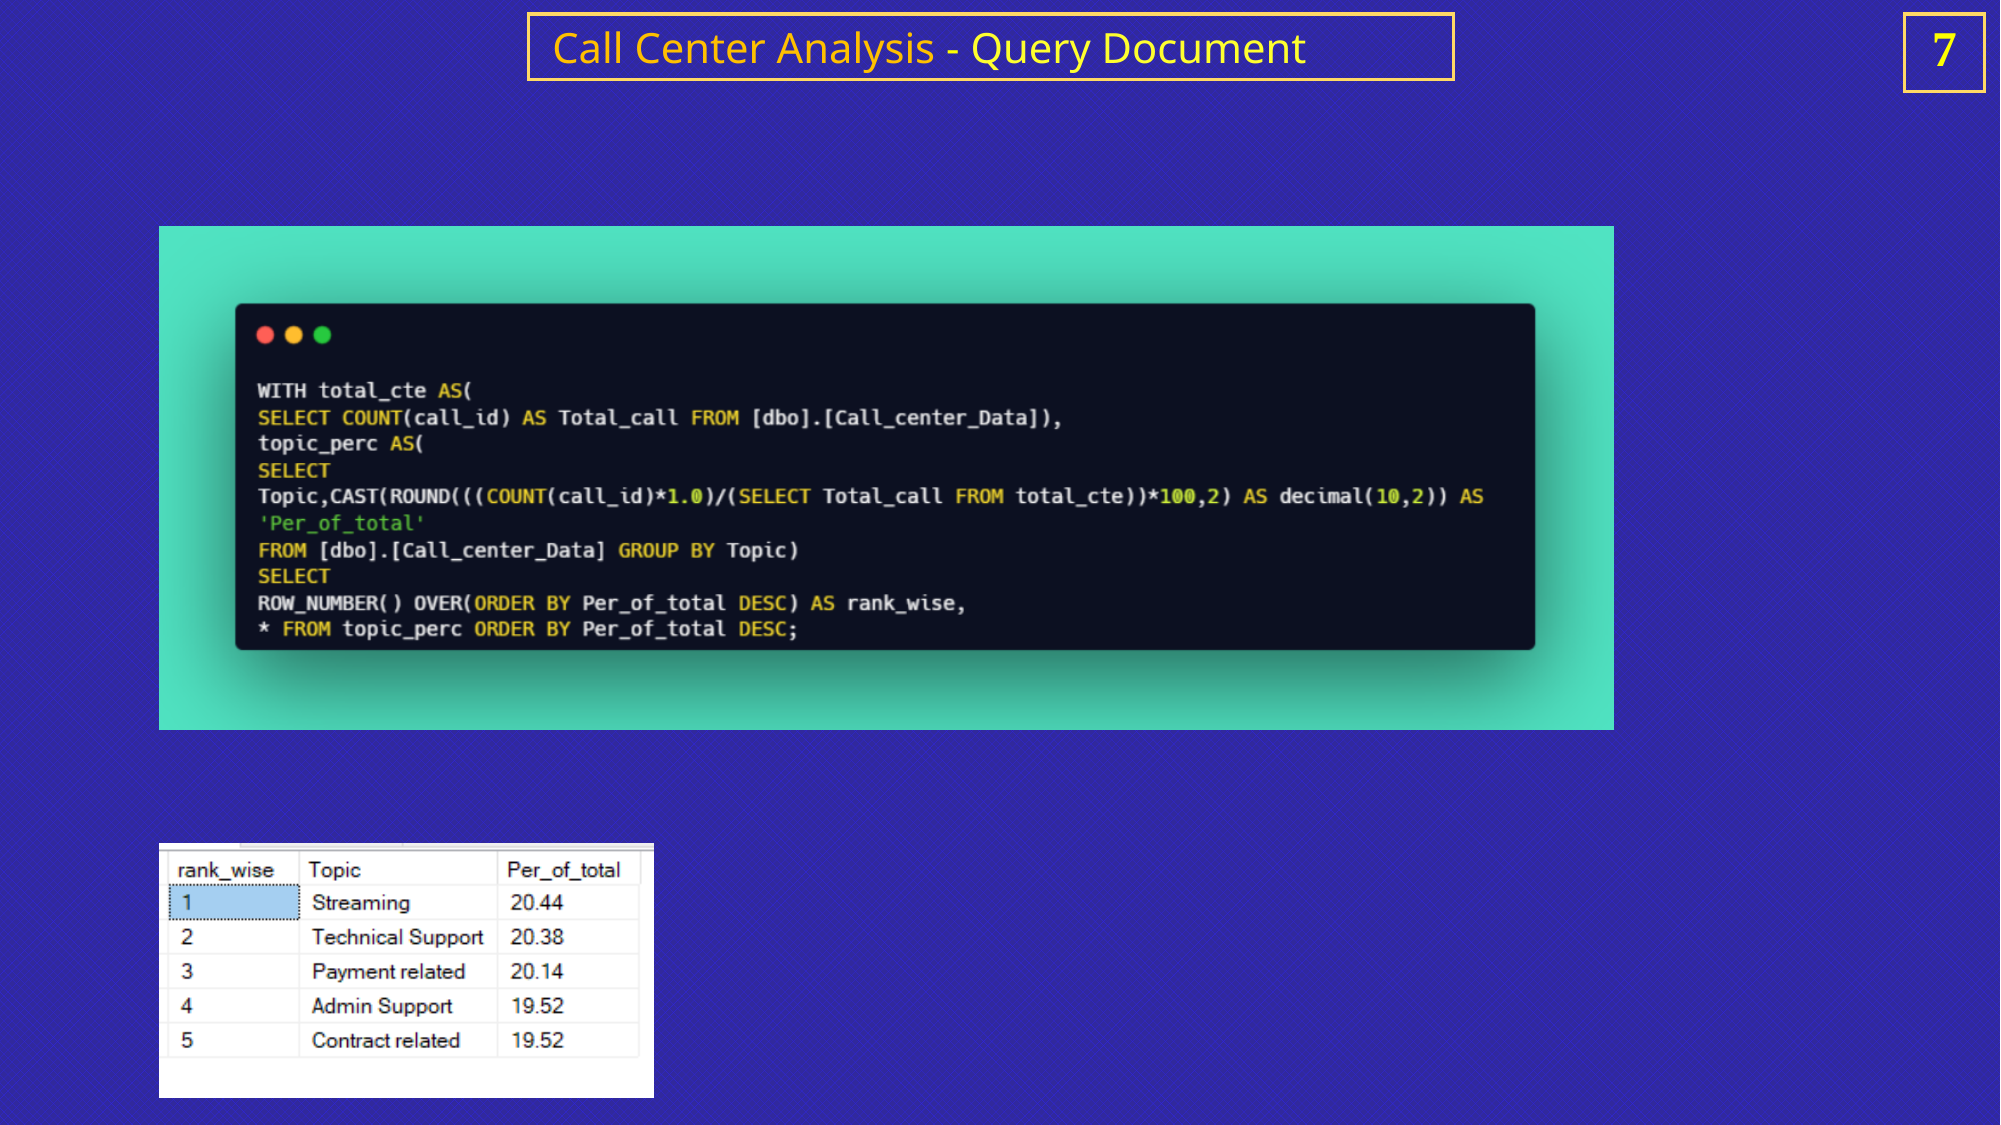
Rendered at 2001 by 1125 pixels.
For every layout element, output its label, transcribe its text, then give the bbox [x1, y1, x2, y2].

picture [159, 843, 654, 1099]
picture [159, 226, 1614, 731]
text_box 7 [1917, 8, 1972, 84]
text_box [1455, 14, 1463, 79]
text_box [1904, 13, 1985, 92]
text_box [528, 13, 1455, 81]
